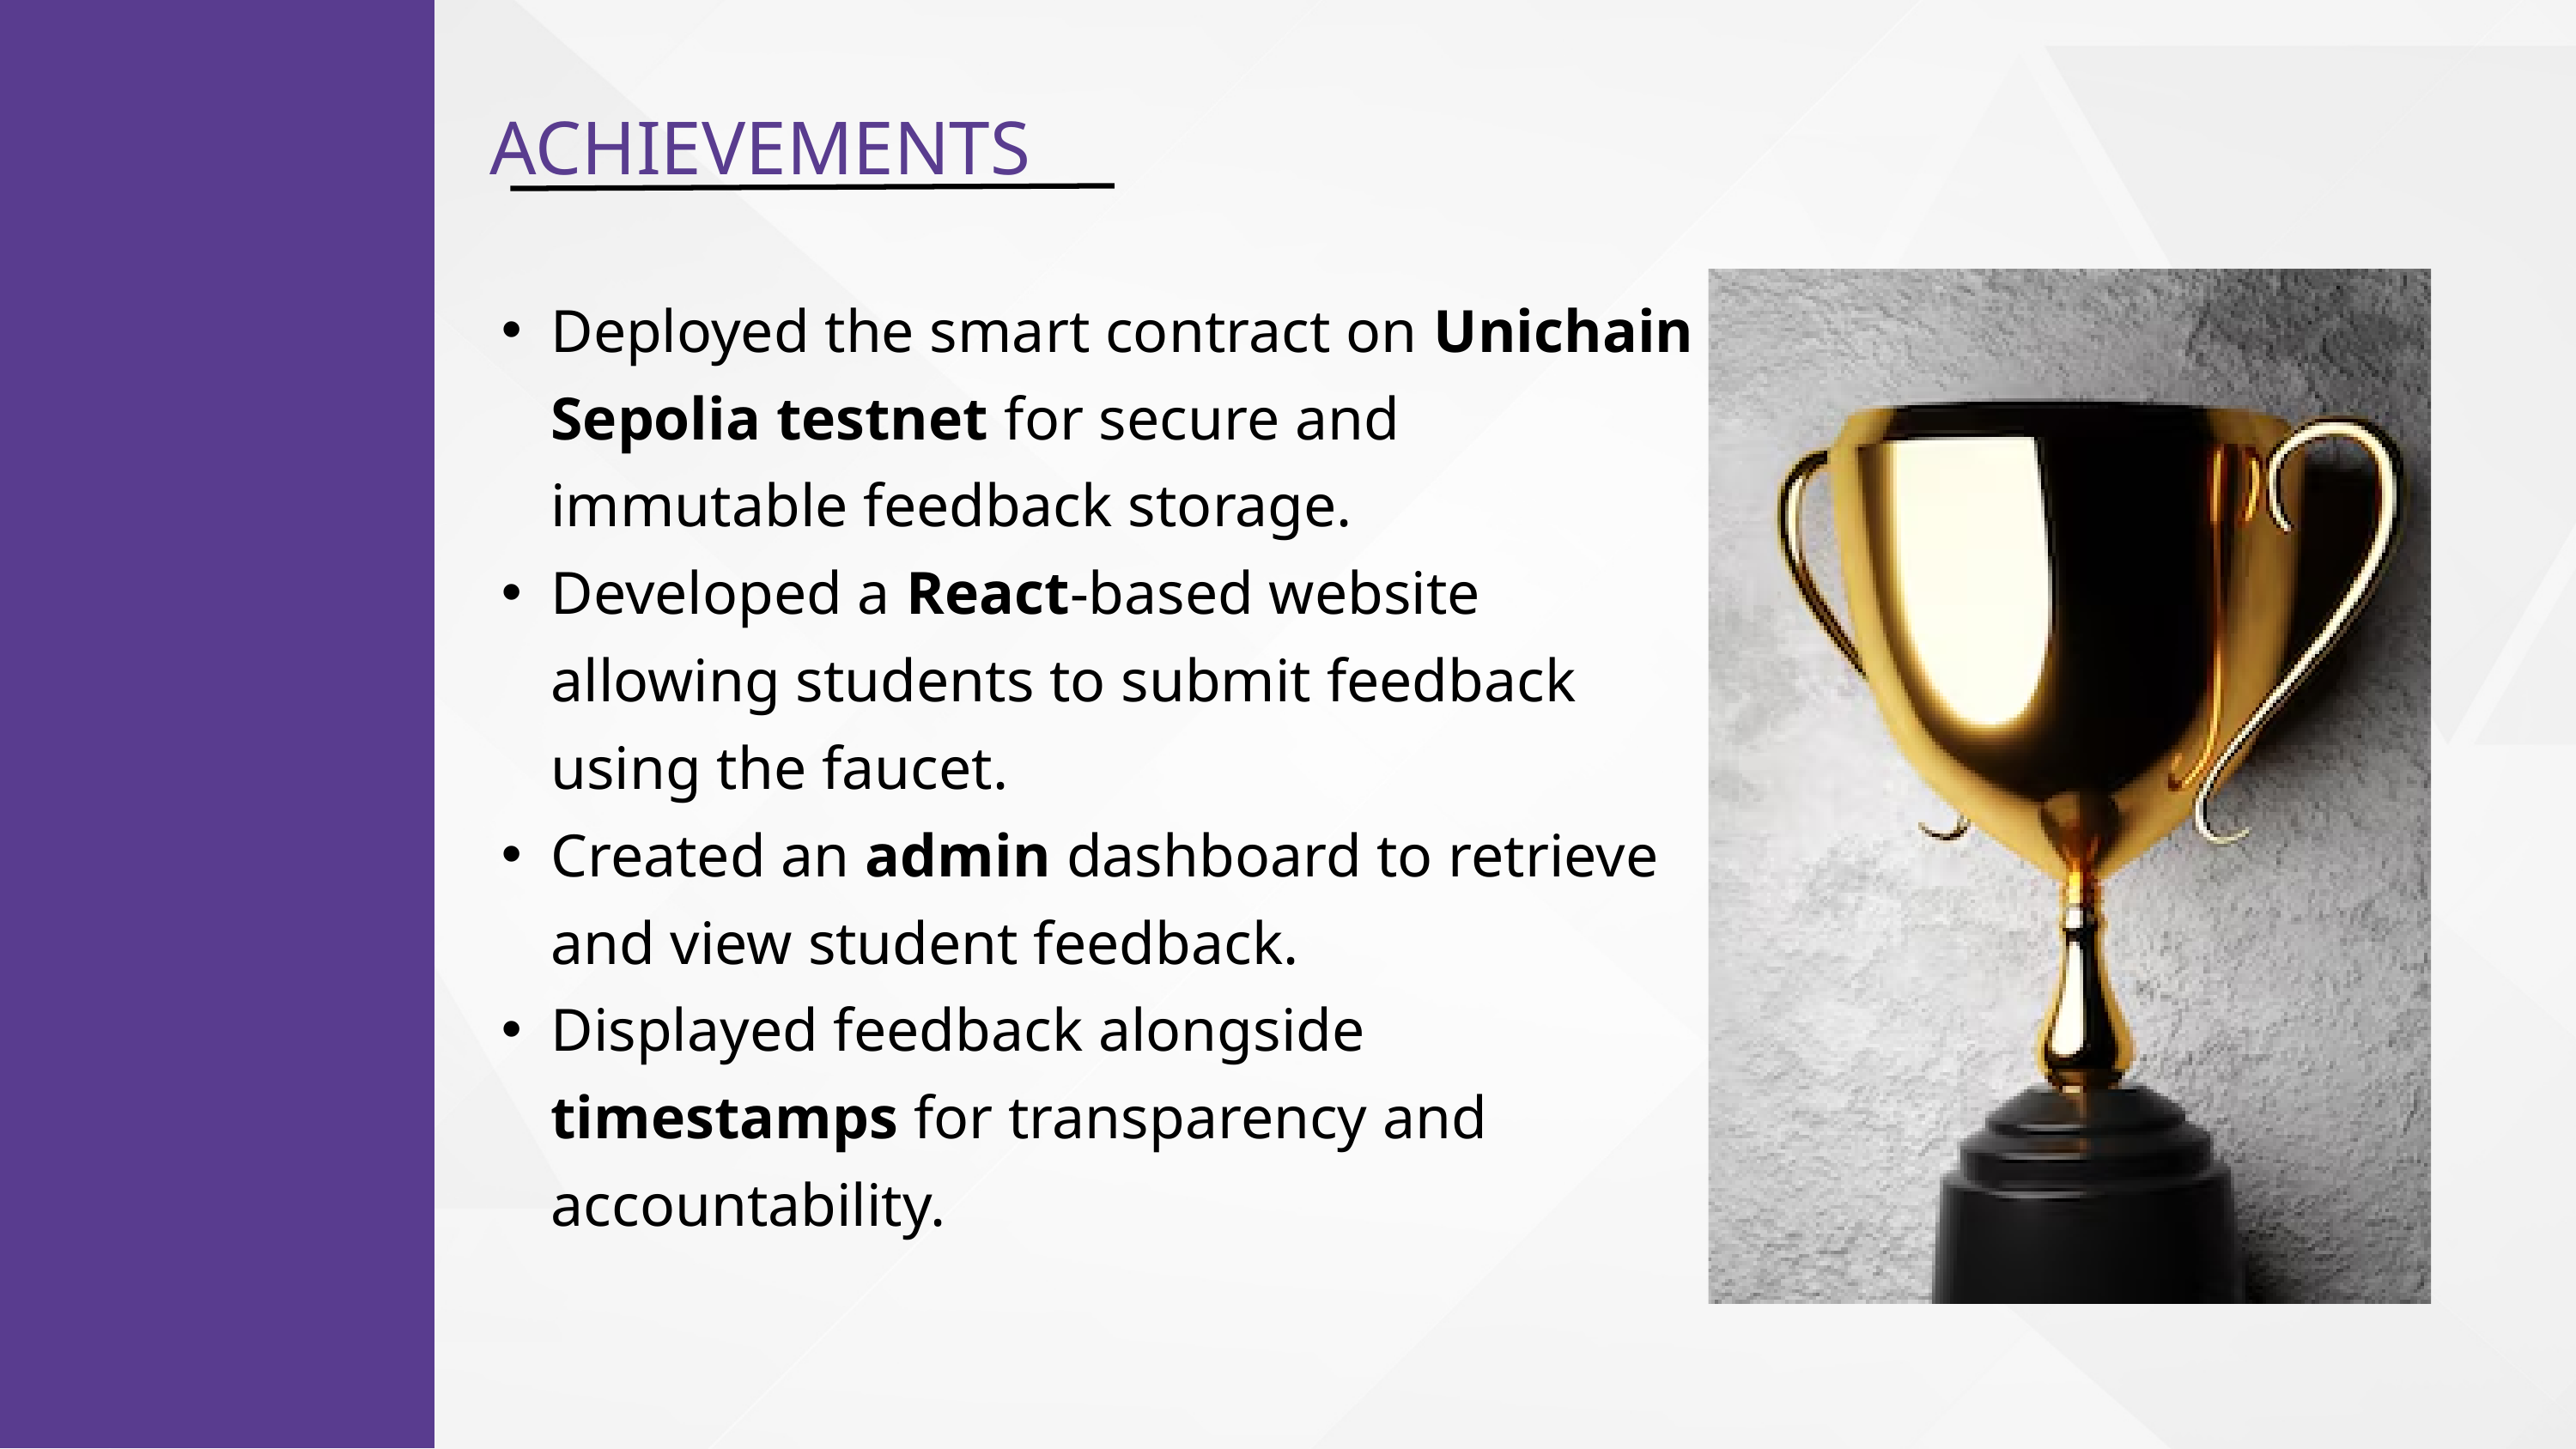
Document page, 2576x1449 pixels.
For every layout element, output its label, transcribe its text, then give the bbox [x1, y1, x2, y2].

text_box Deployed the smart contract on Unichain Sepolia testnet for secure and immutable feedback storage. Developed a React-based website allowing students to submit feedback using the faucet. Created an admin dashboard to retrieve and view student feedback. Displayed feedback alongside timestamps for transparency and accountability. [452, 276, 1709, 1405]
text_box [1708, 269, 2432, 1304]
text_box [436, 0, 2576, 1449]
text_box ACHIEVEMENTS [489, 86, 2576, 190]
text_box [0, 0, 435, 1449]
